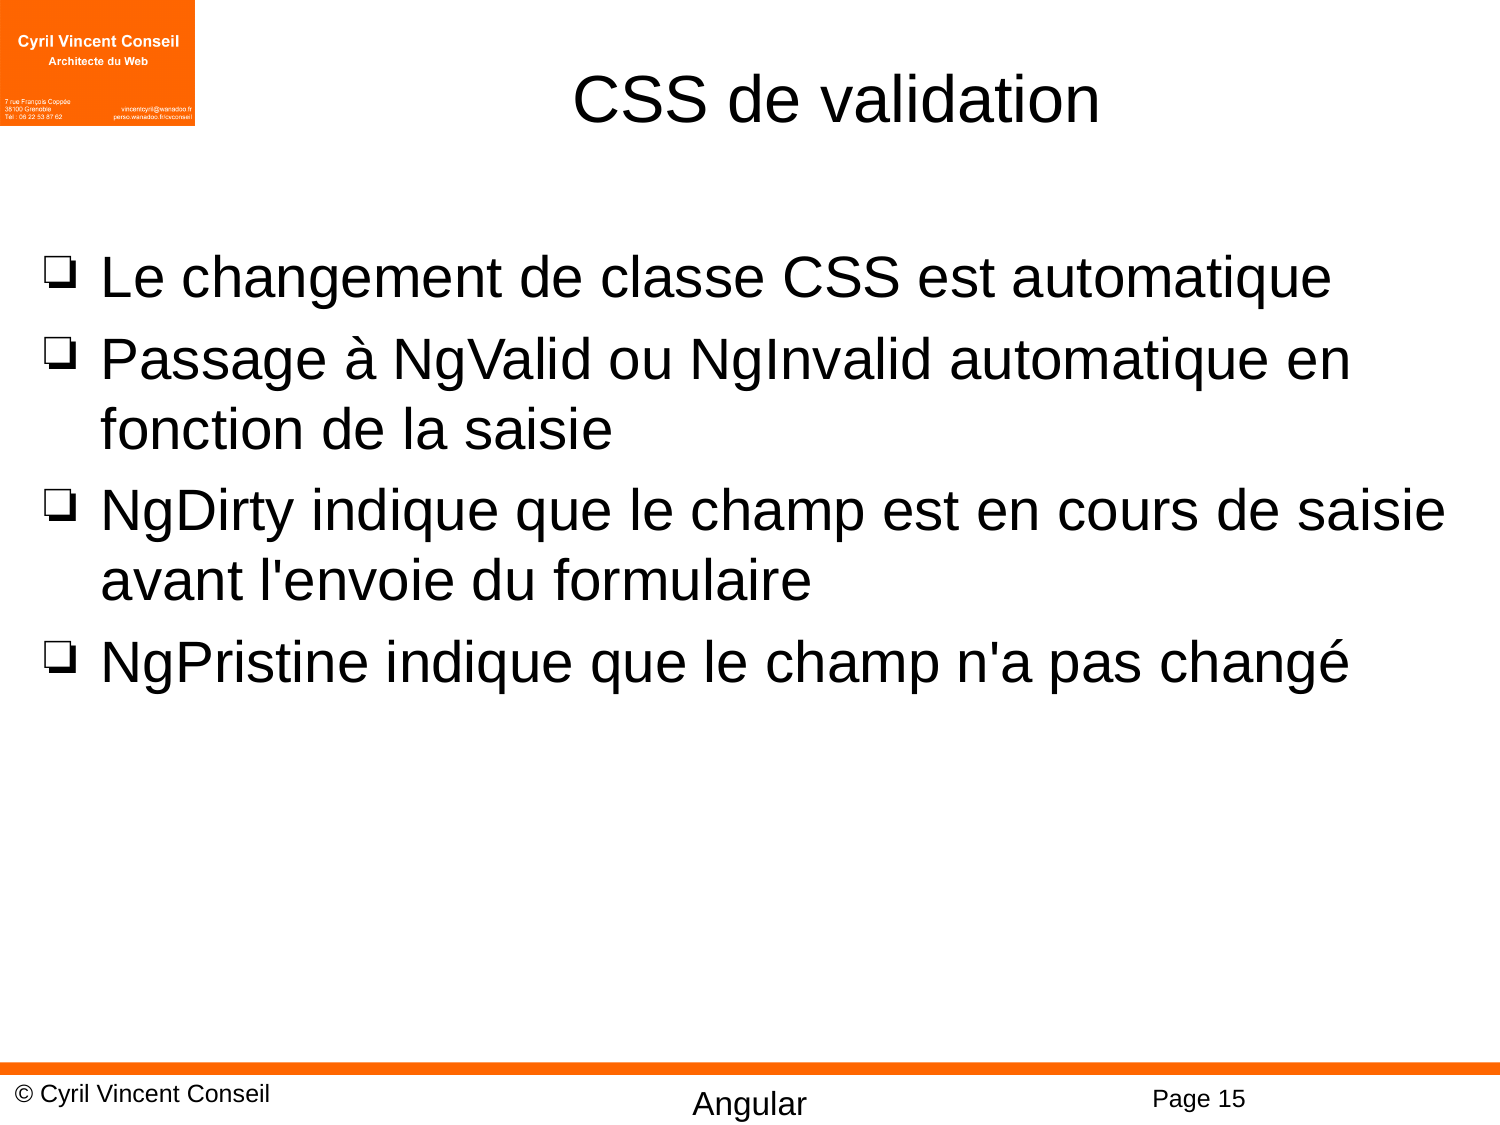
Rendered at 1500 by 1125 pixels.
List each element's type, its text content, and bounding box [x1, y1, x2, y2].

picture [0, 0, 195, 126]
title CSS de validation [194, 2, 1480, 190]
list Le changement de classe CSS est automatique Passage à NgValid ou NgInvalid automatique en fonction de la saisie NgDirty indique que le champ est en cours de saisie avant l'envoie du formulaire NgPristine indique que le champ n'a pas changé [29, 231, 1468, 1059]
